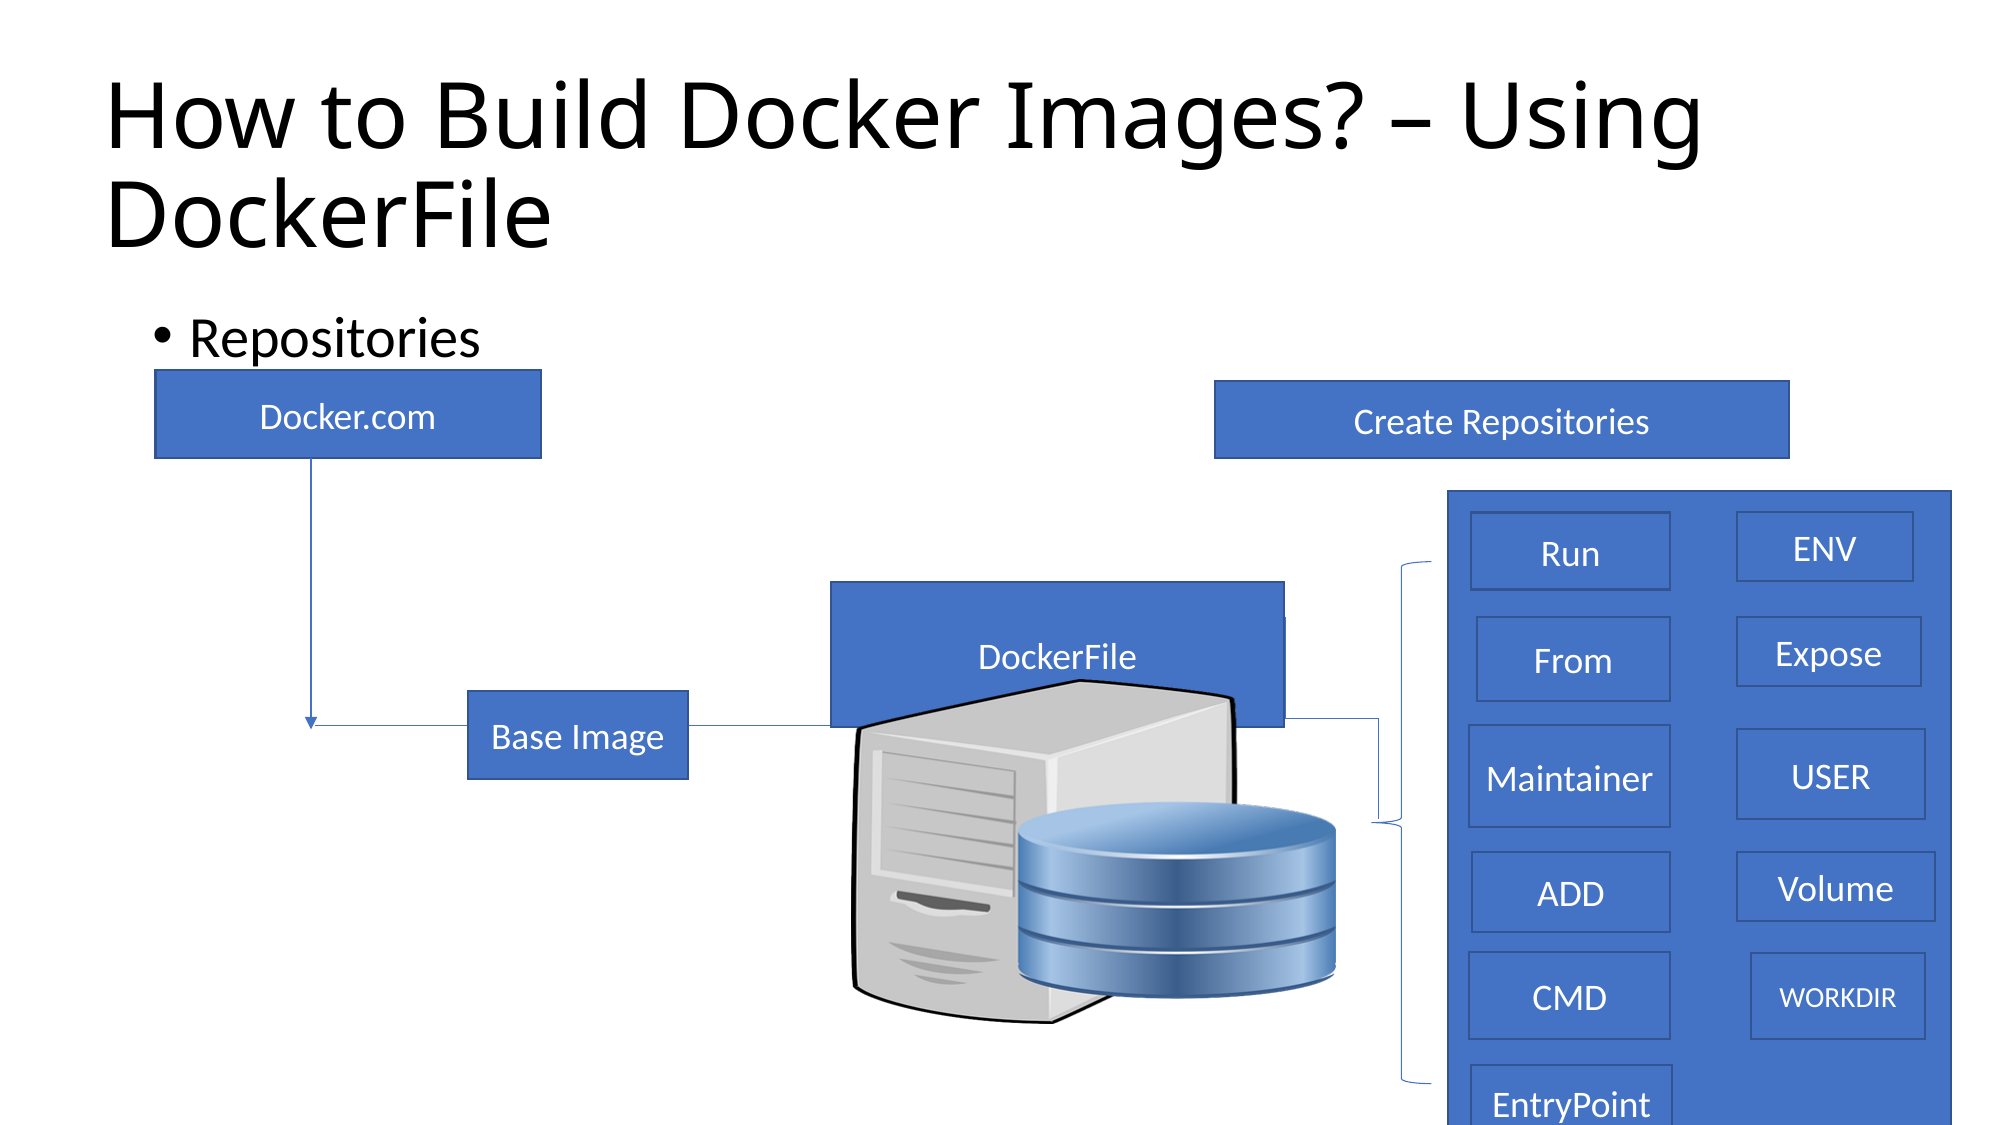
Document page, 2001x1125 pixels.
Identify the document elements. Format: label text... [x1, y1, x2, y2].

text_box [1371, 765, 1432, 1085]
list Repositories [137, 299, 1863, 1014]
text_box Maintainer [1468, 724, 1671, 828]
text_box Docker.com [154, 369, 542, 459]
text_box Expose [1736, 616, 1922, 687]
text_box USER [1736, 728, 1926, 820]
text_box ENV [1736, 511, 1914, 582]
text_box WORKDIR [1750, 952, 1926, 1040]
text_box CMD [1468, 951, 1671, 1040]
text_box EntryPoint [1470, 1064, 1673, 1125]
text_box Base Image [467, 726, 689, 780]
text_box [1230, 671, 1434, 765]
text_box Volume [1736, 851, 1936, 922]
text_box ADD [1471, 851, 1671, 933]
text_box Base Image [467, 690, 689, 725]
text_box DockerFile [830, 581, 1285, 728]
picture [851, 679, 1336, 1024]
title How to Build Docker Images? – Using DockerFile [88, 59, 1913, 278]
text_box [1447, 490, 1952, 1125]
text_box Create Repositories [1214, 380, 1790, 459]
text_box Run [1470, 511, 1671, 591]
text_box From [1476, 616, 1671, 702]
text_box [1400, 561, 1432, 671]
